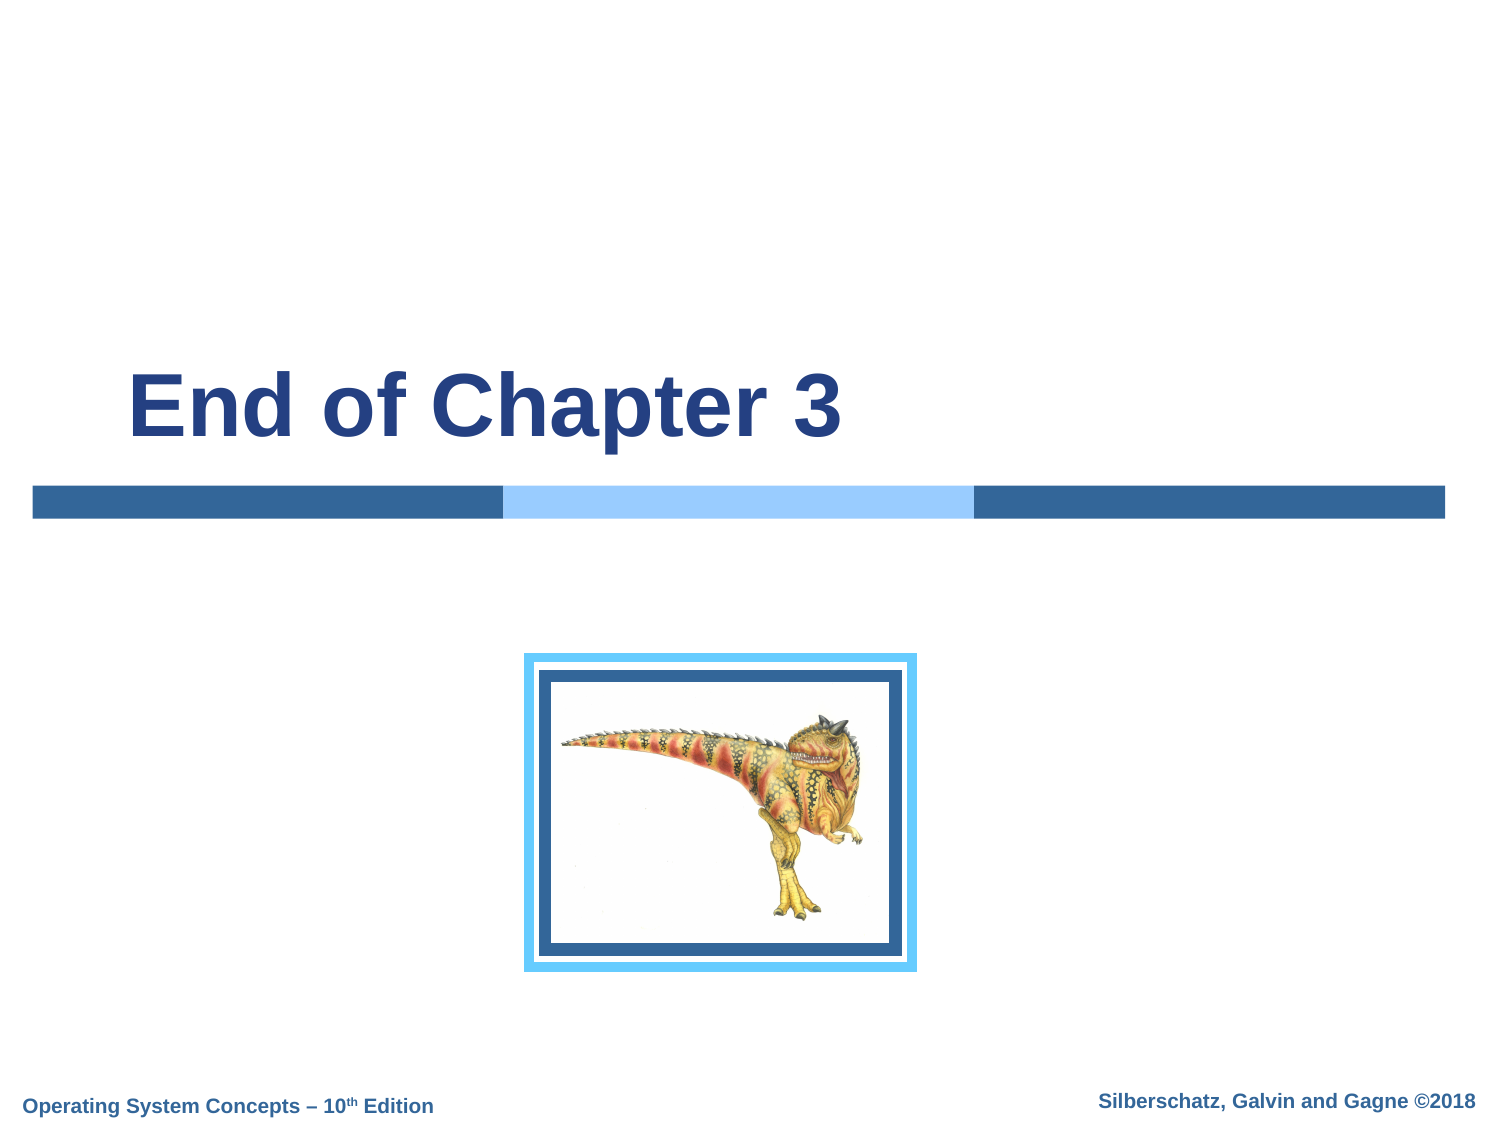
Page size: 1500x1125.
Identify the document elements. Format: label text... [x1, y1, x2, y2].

picture [551, 682, 889, 943]
title End of Chapter 3 [112, 112, 1388, 462]
